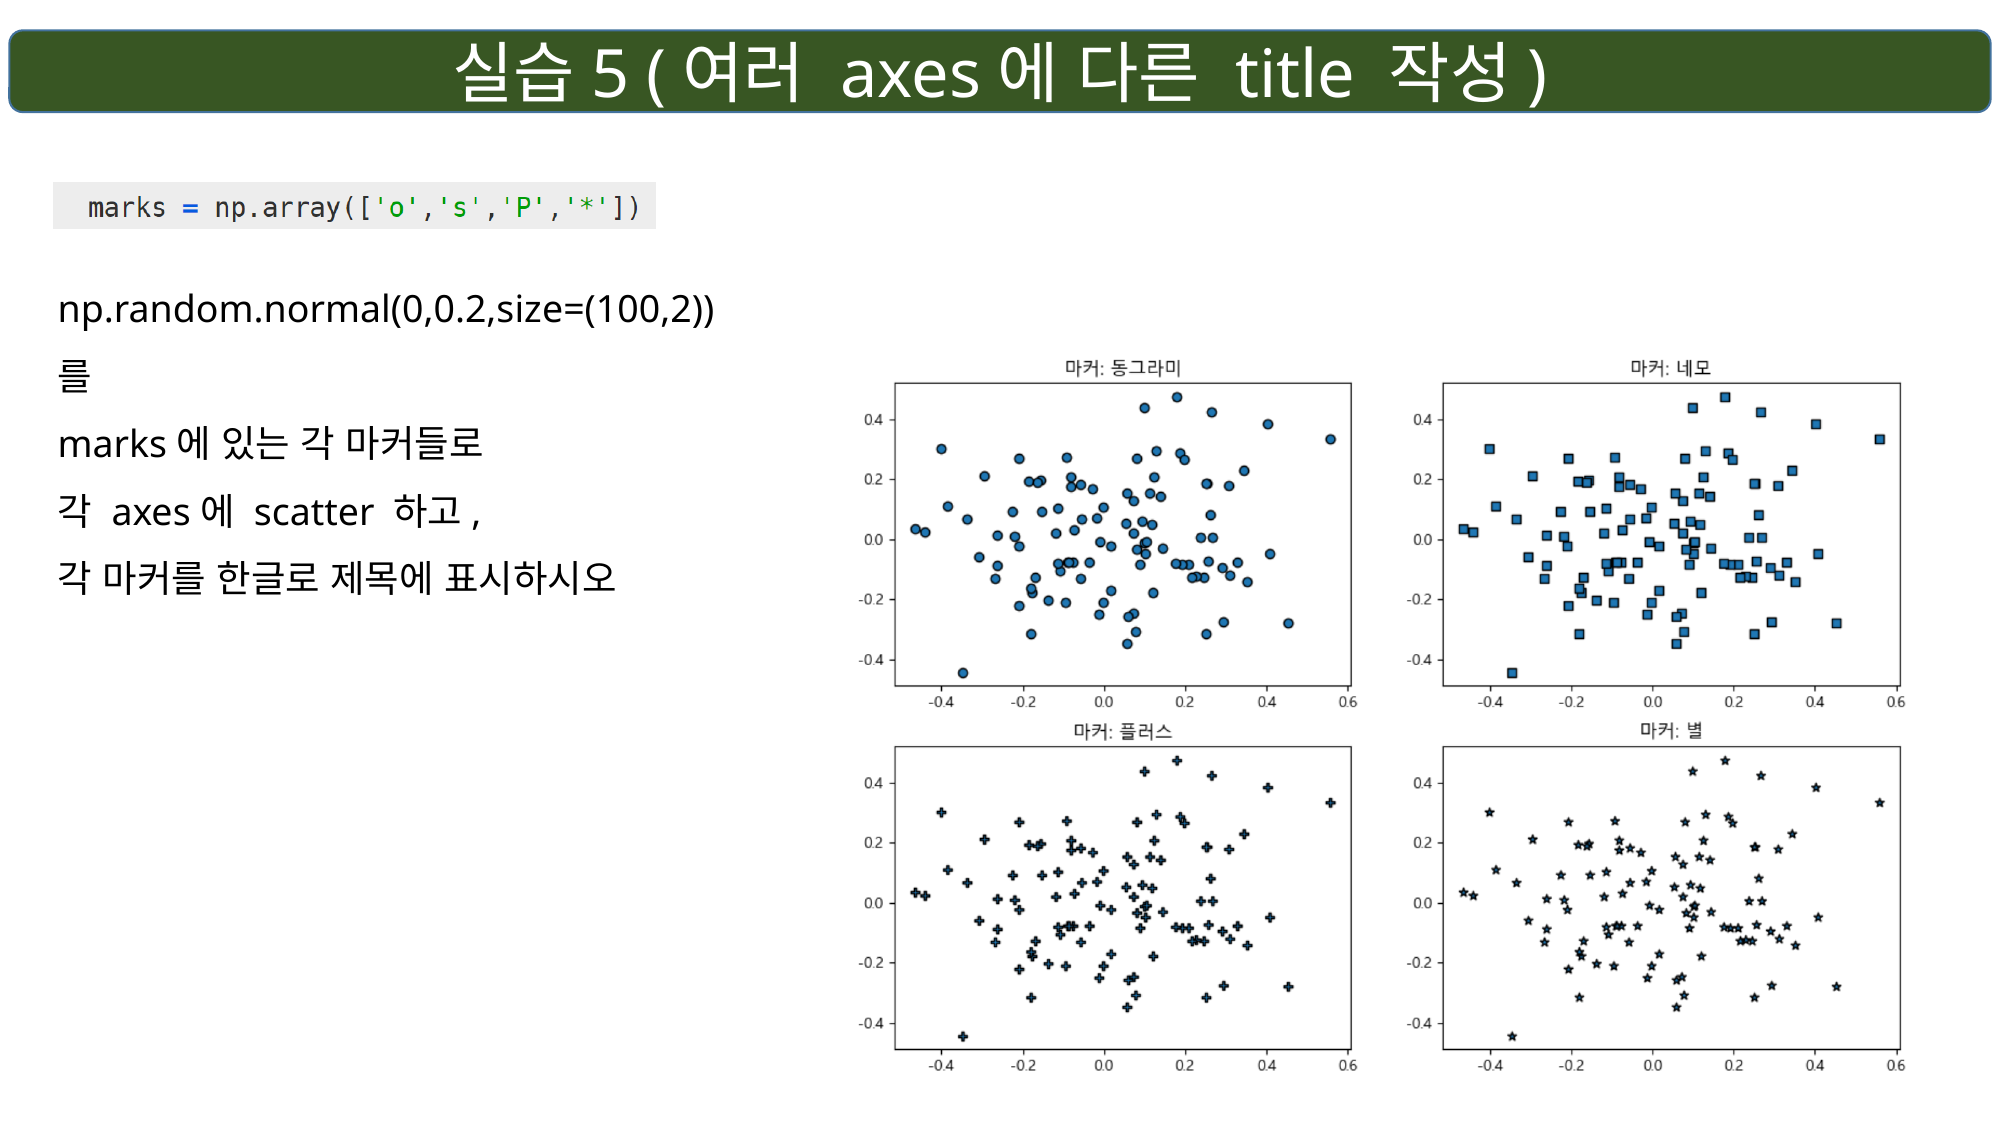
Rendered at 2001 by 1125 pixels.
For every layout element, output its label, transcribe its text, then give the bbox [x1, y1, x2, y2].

picture [53, 182, 656, 229]
picture [837, 344, 1920, 1092]
text_box 실습5 (여러 axes에 다른 title 작성) [8, 29, 1992, 114]
text_box np.random.normal(0,0.2,size=(100,2))를 marks에 있는 각 마커들로 각 axes에 scatter 하고, 각 마커를 한글로 제목에 표시하시오 [42, 255, 757, 608]
